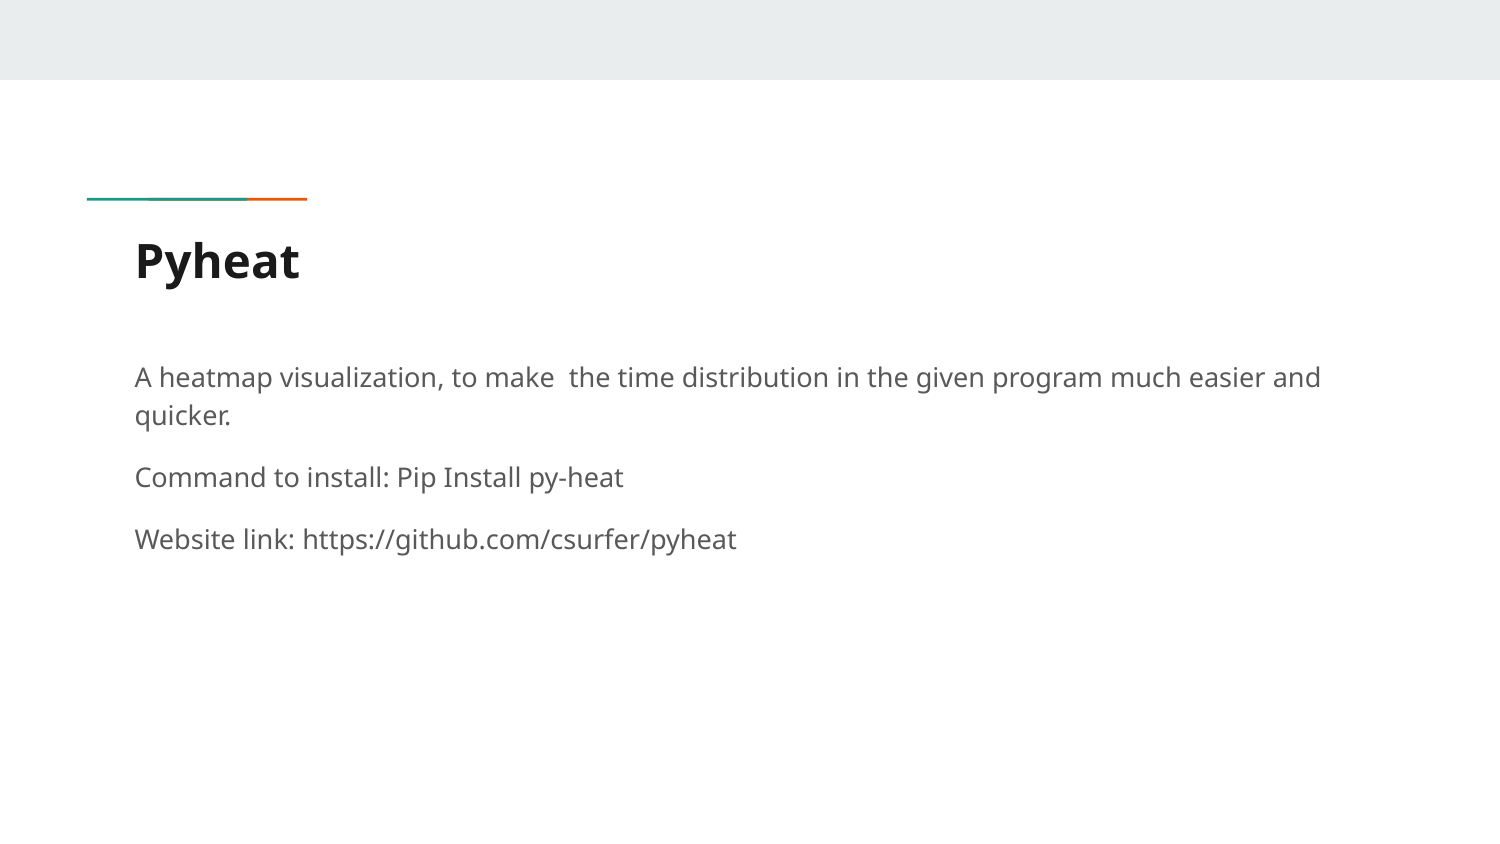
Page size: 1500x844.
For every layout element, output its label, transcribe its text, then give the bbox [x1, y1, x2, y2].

title Pyheat [119, 216, 1381, 305]
list A heatmap visualization, to make the time distribution in the given program much easier and quicker. Command to install: Pip Install py-heat Website link: https://github.com/csurfer/pyheat [119, 341, 1381, 712]
